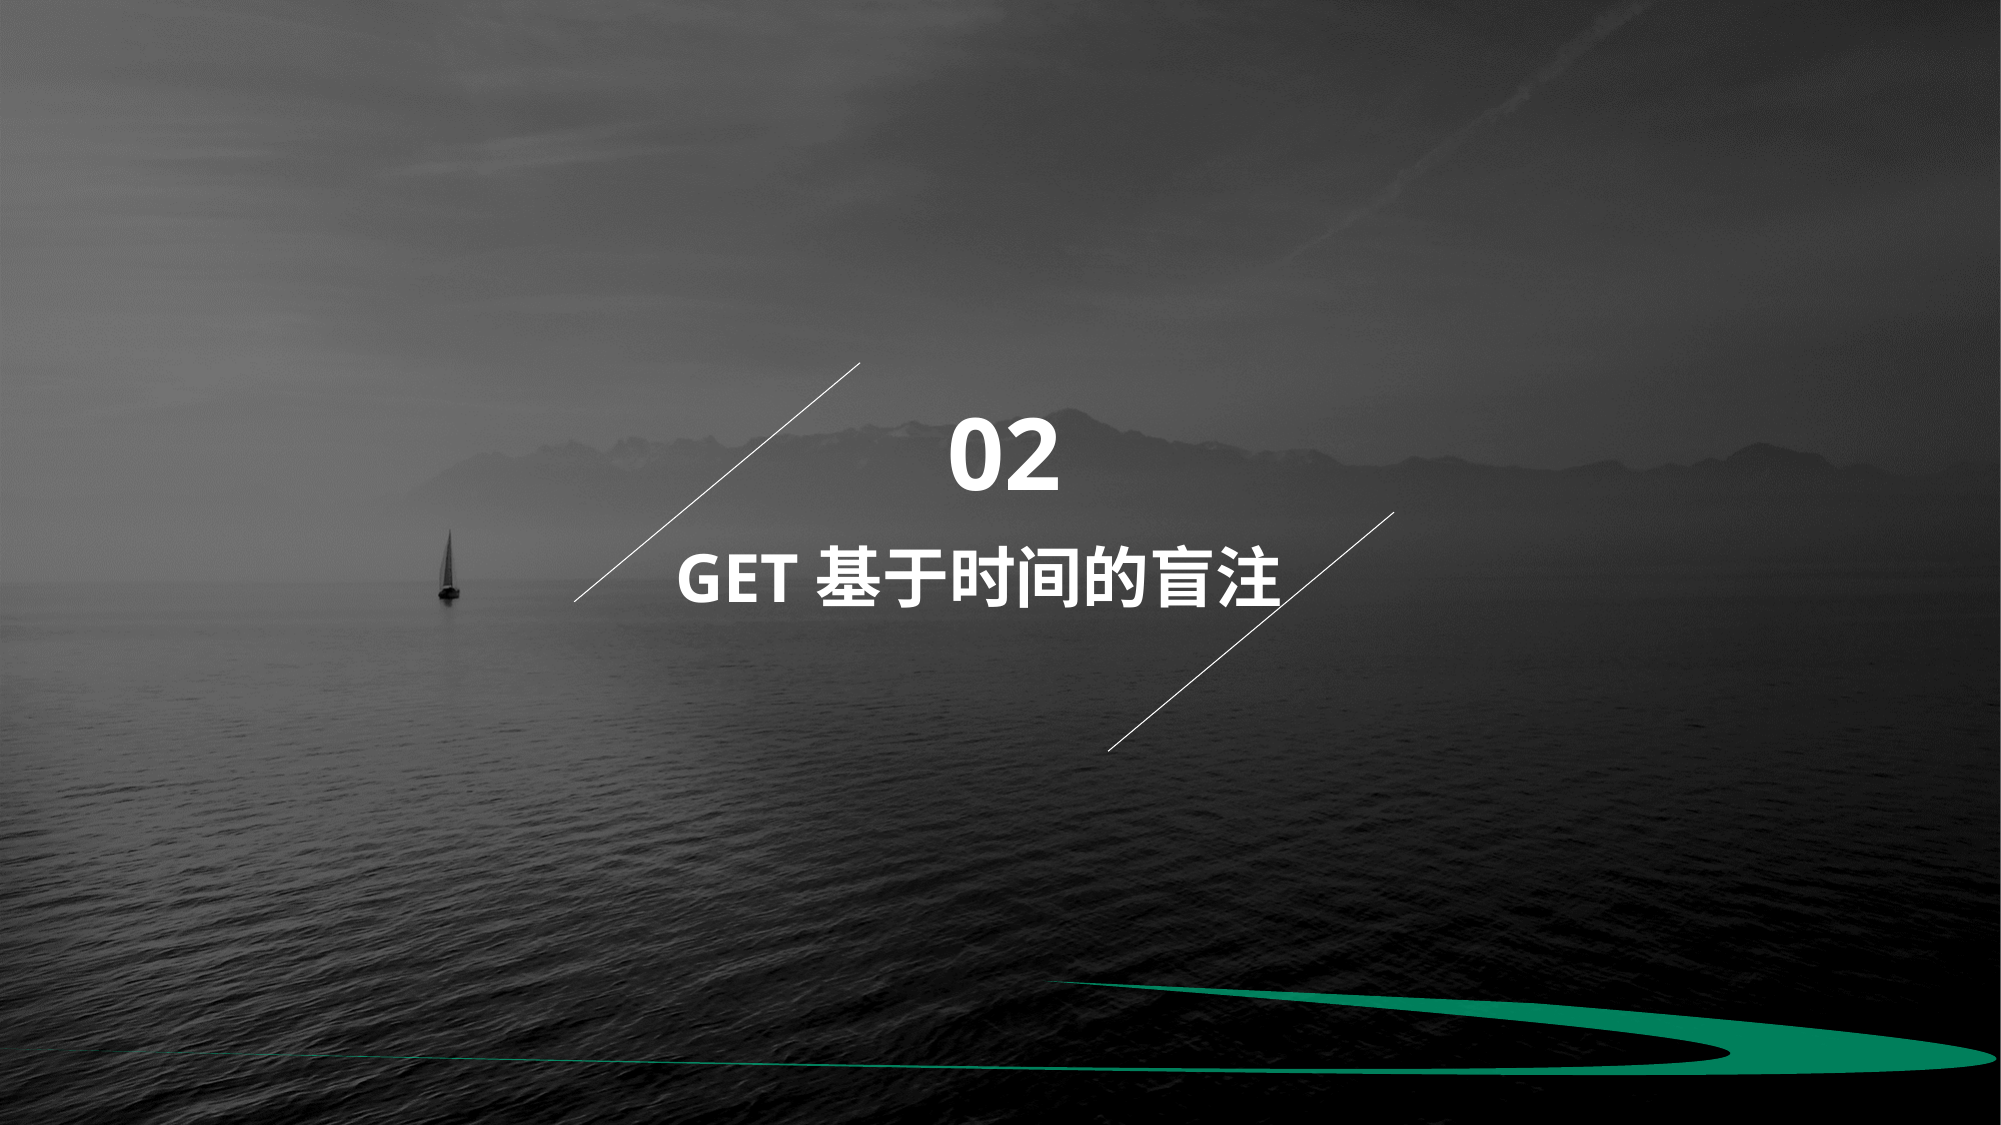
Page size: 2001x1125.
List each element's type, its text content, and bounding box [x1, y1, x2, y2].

picture [0, 0, 2001, 1125]
text_box 02 [932, 382, 1108, 518]
title GET基于时间的盲注 [517, 518, 1441, 633]
